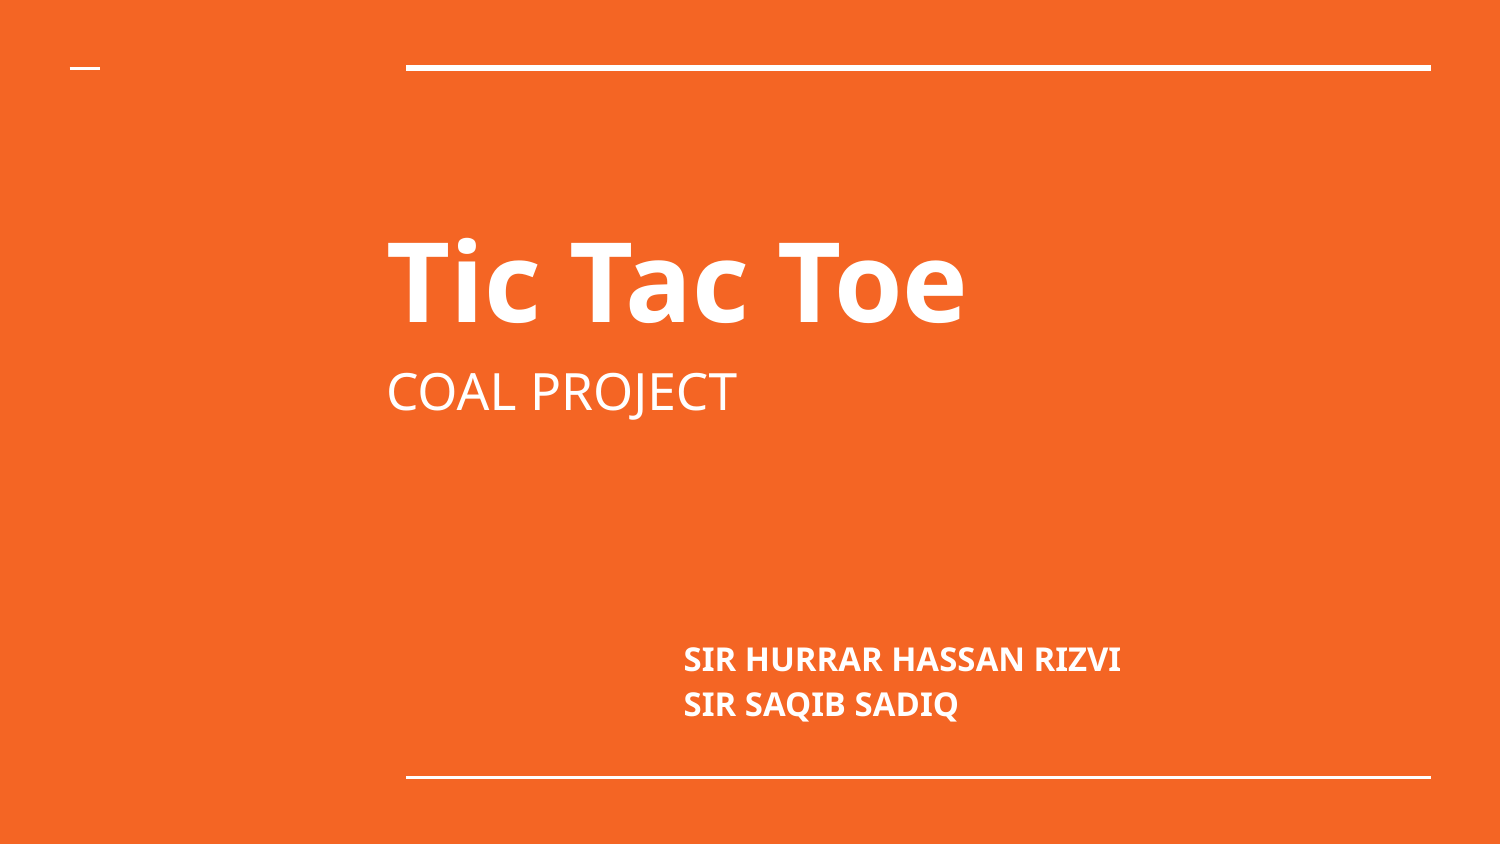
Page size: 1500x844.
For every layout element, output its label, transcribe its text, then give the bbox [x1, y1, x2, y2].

subtitle SIR HURRAR HASSAN RIZVI SIR SAQIB SADIQ [668, 621, 1476, 742]
title Tic Tac Toe COAL PROJECT [371, 188, 1443, 546]
